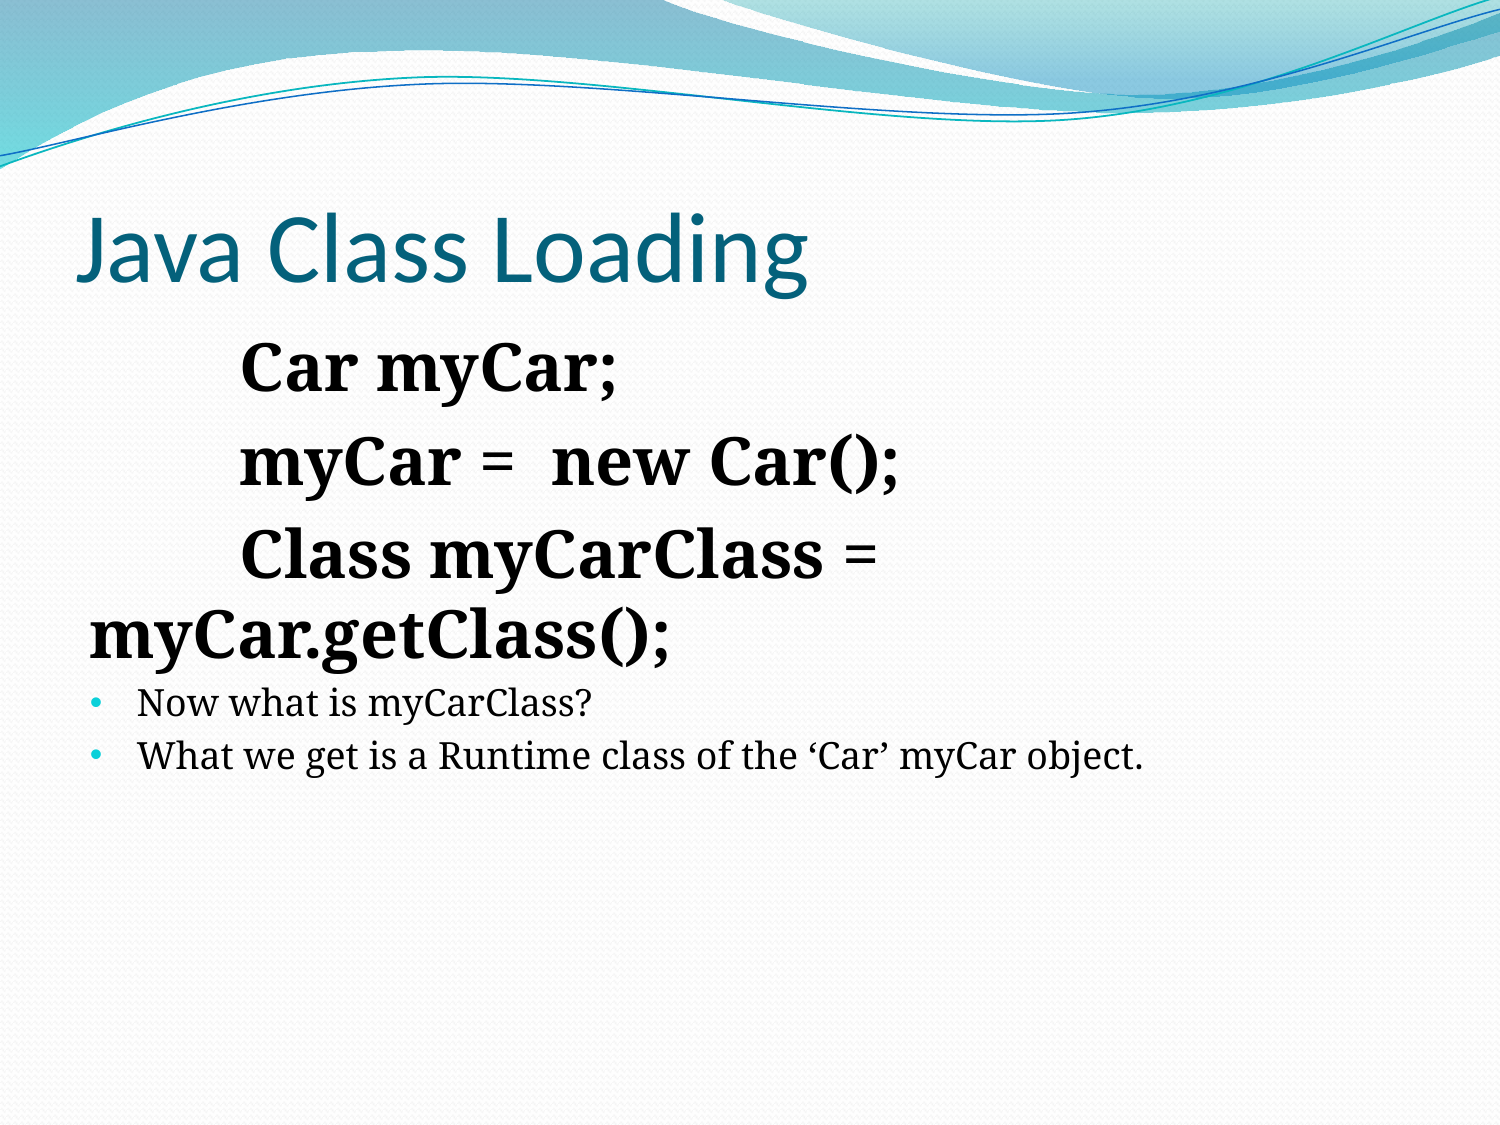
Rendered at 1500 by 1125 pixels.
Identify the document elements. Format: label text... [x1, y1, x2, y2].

list Car myCar; myCar = new Car(); Class myCarClass = myCar.getClass(); Now what is myCarClass? What we get is a Runtime class of the ‘Car’ myCar object. [75, 317, 1425, 1038]
title Java Class Loading [75, 115, 1425, 303]
